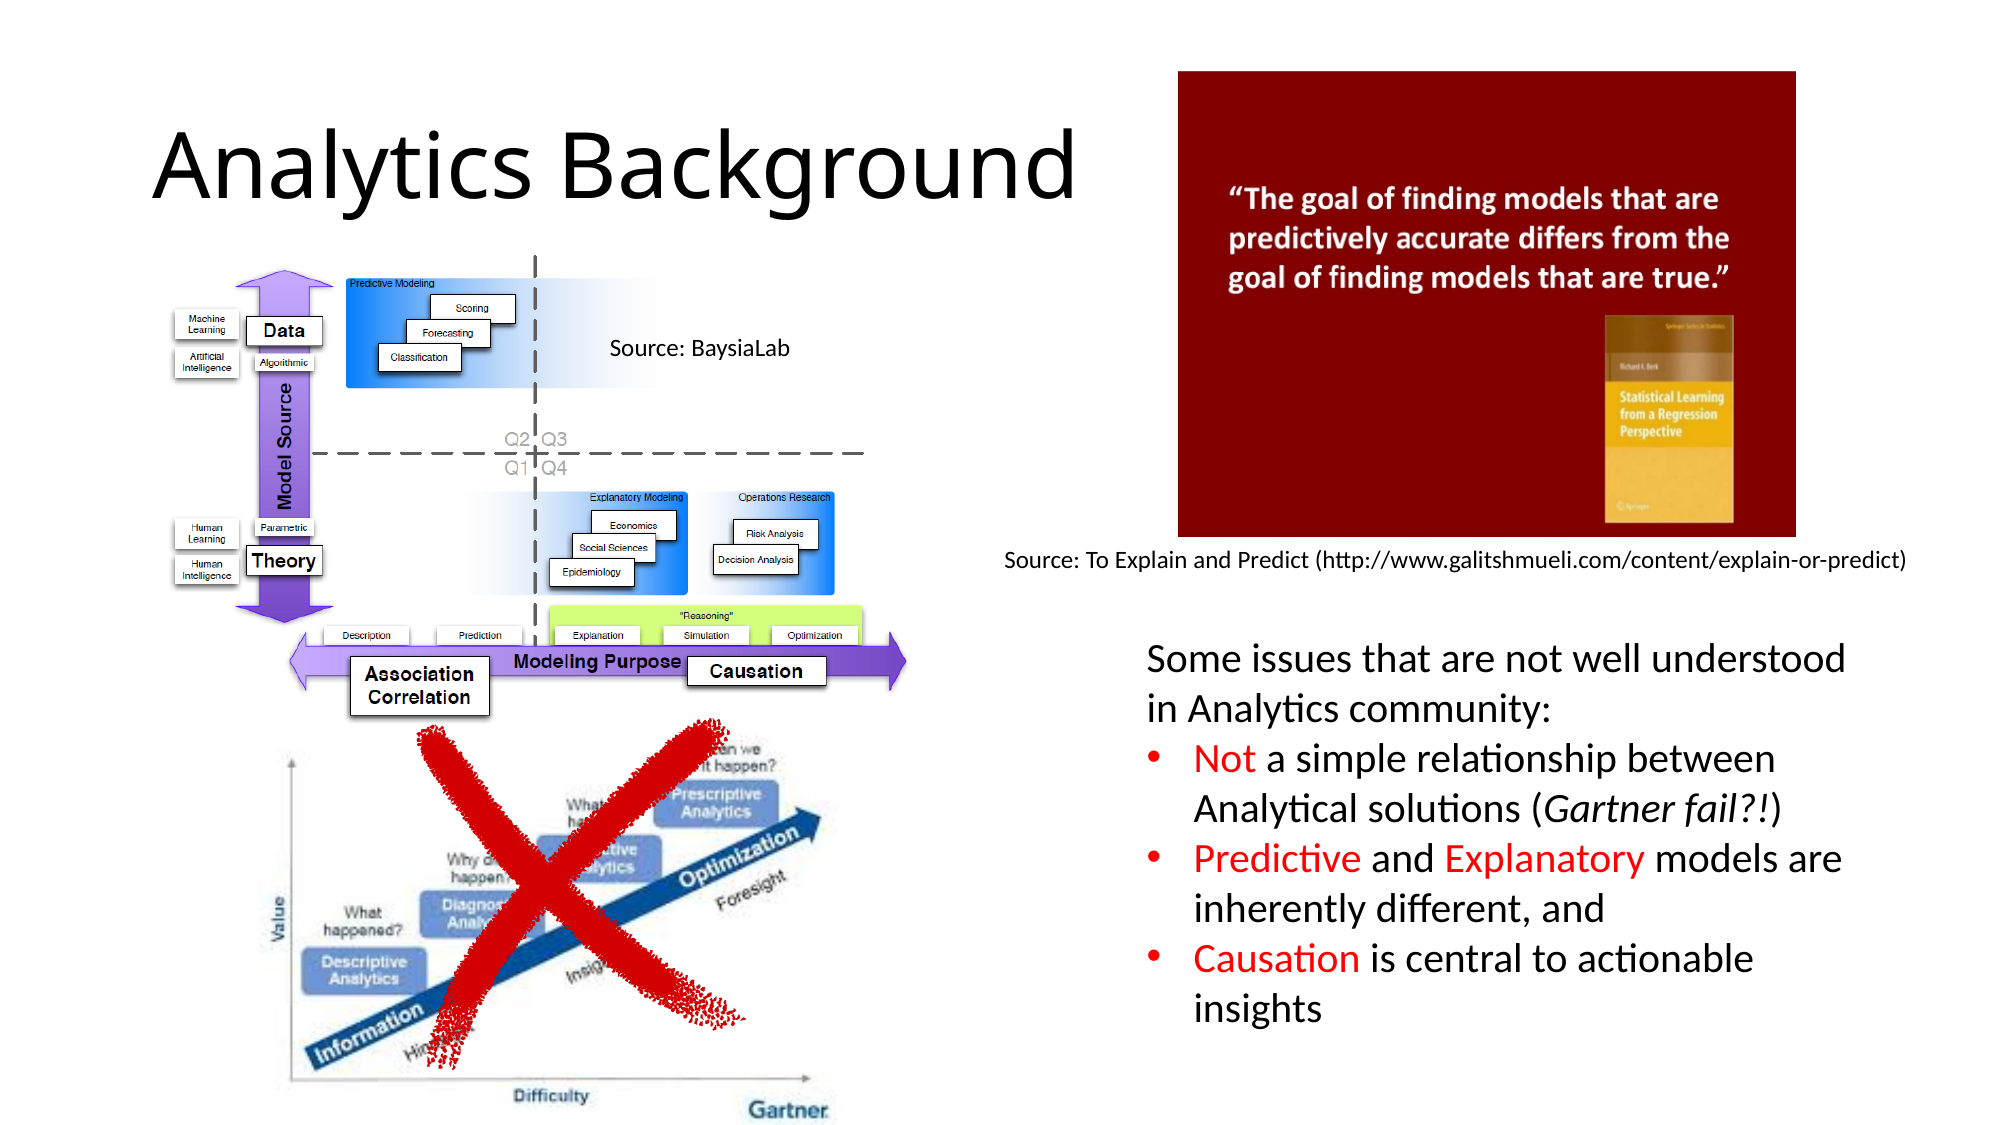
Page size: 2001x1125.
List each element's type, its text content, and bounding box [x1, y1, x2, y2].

picture [259, 709, 841, 1125]
picture [1178, 71, 1796, 537]
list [127, 230, 924, 740]
text_box Some issues that are not well understood in Analytics community: Not a simple relationship between Analytical solutions (Gartner fail?!) Predictive and Explanatory models are inherently different, and Causation is central to actionable insights [1131, 623, 1890, 1039]
title Analytics Background [137, 59, 1863, 278]
text_box Source: To Explain and Predict (http://www.galitshmueli.com/content/explain-or-predict) [989, 536, 1924, 581]
